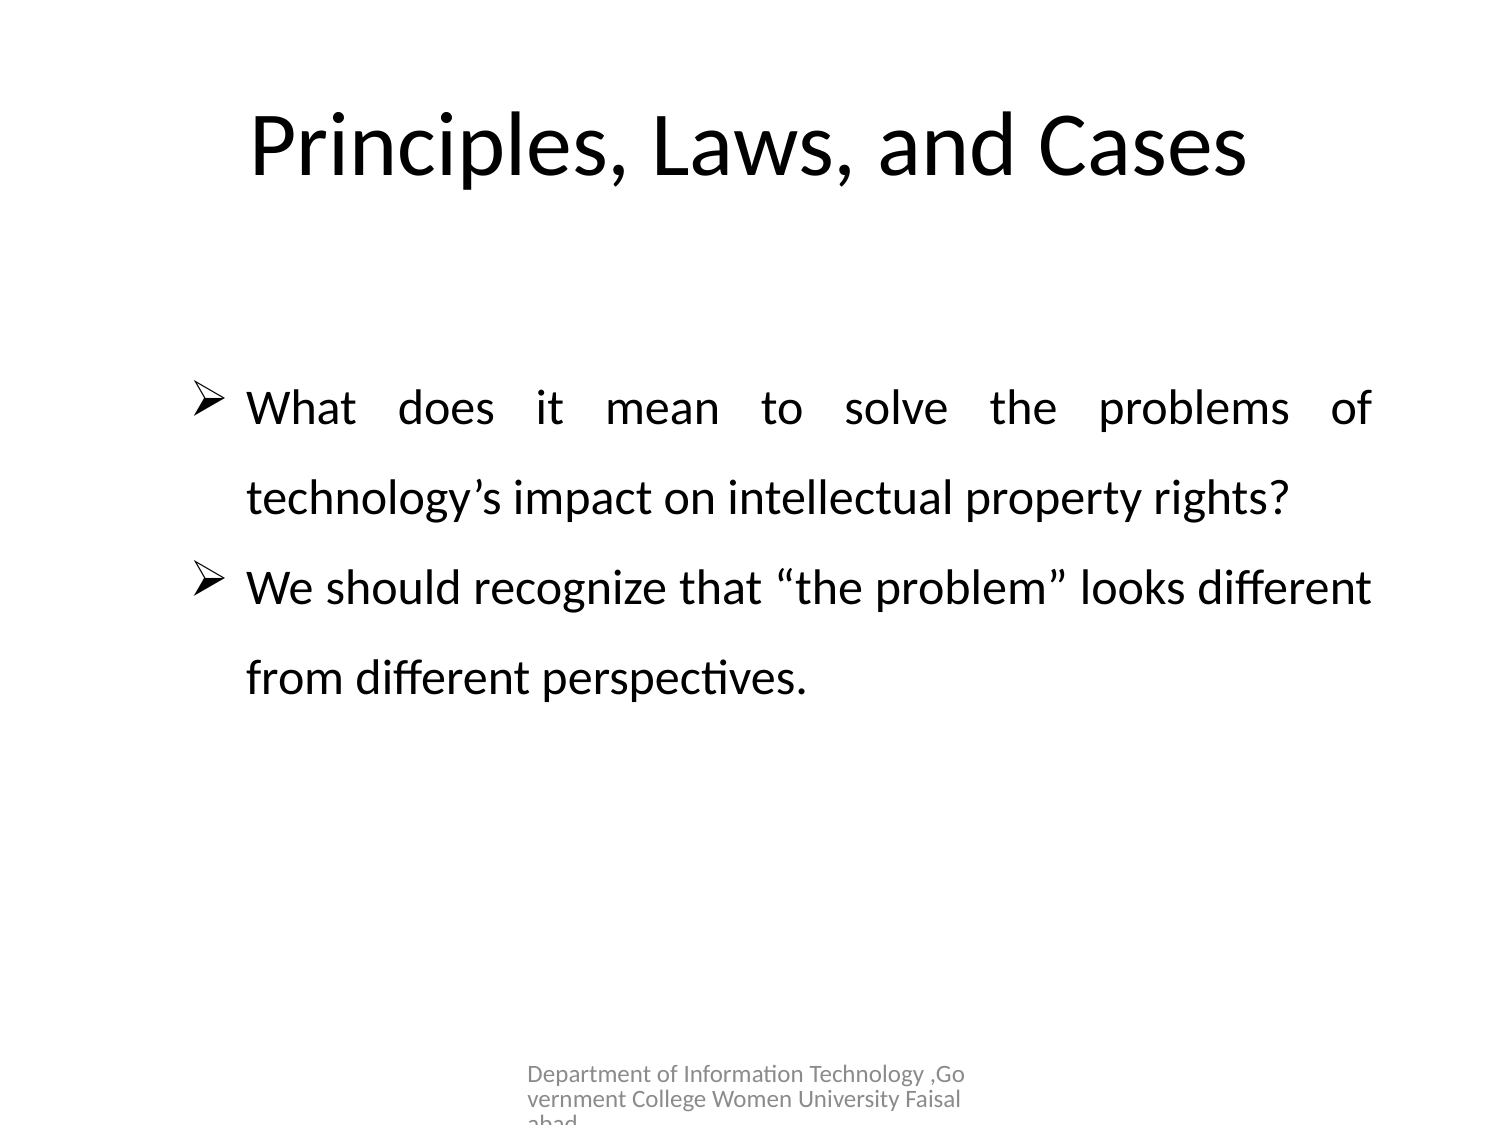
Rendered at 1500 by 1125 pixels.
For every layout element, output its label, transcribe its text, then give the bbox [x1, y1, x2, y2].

title Principles, Laws, and Cases [75, 45, 1425, 233]
footer Department of Information Technology ,Government College Women University Faisalabad [512, 1042, 988, 1103]
text_box What does it mean to solve the problems of technology’s impact on intellectual property rights? We should recognize that “the problem” looks different from different perspectives. [174, 337, 1388, 713]
